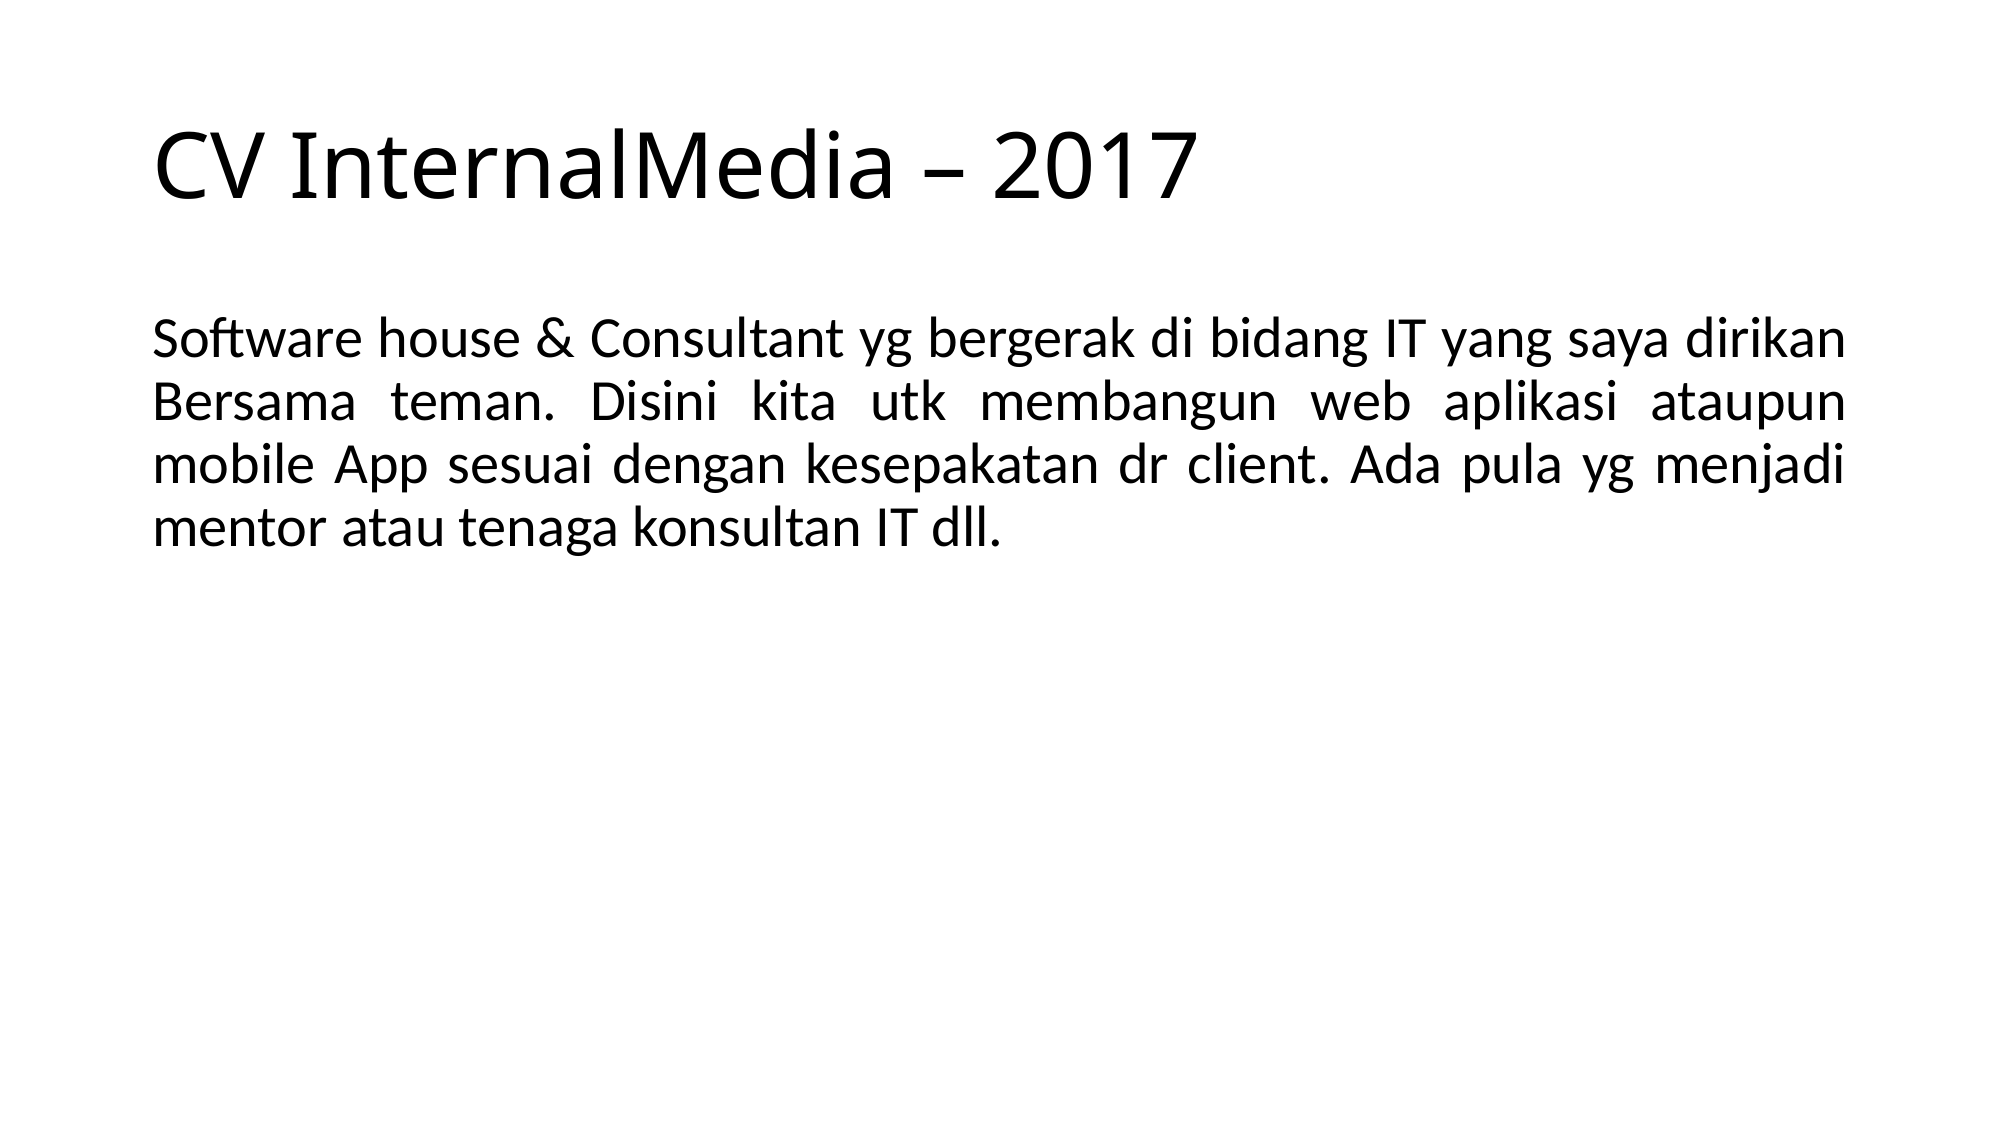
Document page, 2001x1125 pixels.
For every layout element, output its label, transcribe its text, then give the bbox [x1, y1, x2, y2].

title CV InternalMedia – 2017 [137, 59, 1863, 278]
list Software house & Consultant yg bergerak di bidang IT yang saya dirikan Bersama teman. Disini kita utk membangun web aplikasi ataupun mobile App sesuai dengan kesepakatan dr client. Ada pula yg menjadi mentor atau tenaga konsultan IT dll. [137, 299, 1863, 1014]
